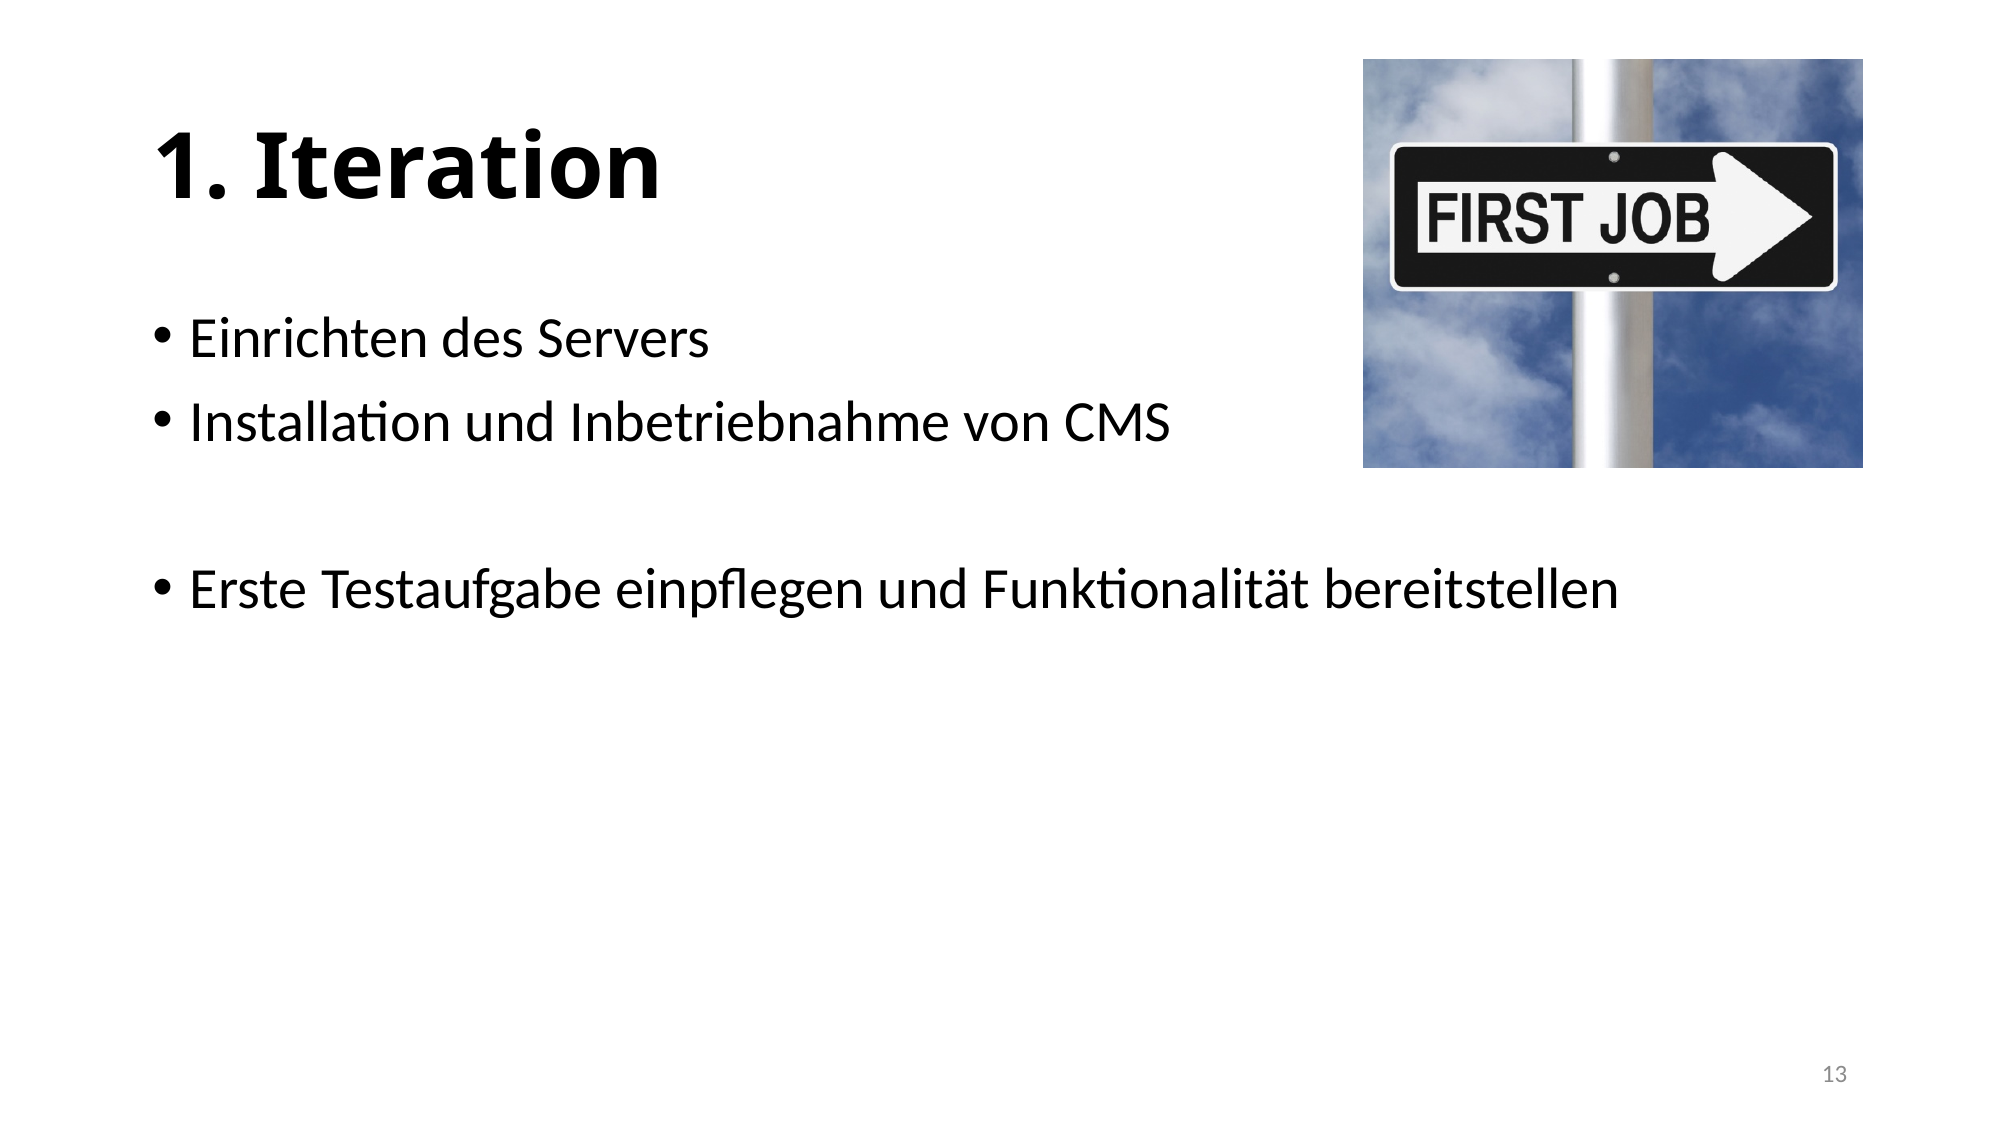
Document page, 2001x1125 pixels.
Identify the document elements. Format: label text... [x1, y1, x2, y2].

title 1. Iteration [137, 59, 1363, 278]
picture [1363, 59, 1863, 468]
list Einrichten des Servers Installation und Inbetriebnahme von CMS Erste Testaufgabe einpflegen und Funktionalität bereitstellen [137, 299, 1863, 1014]
slide_number 13 [1412, 1042, 1863, 1103]
